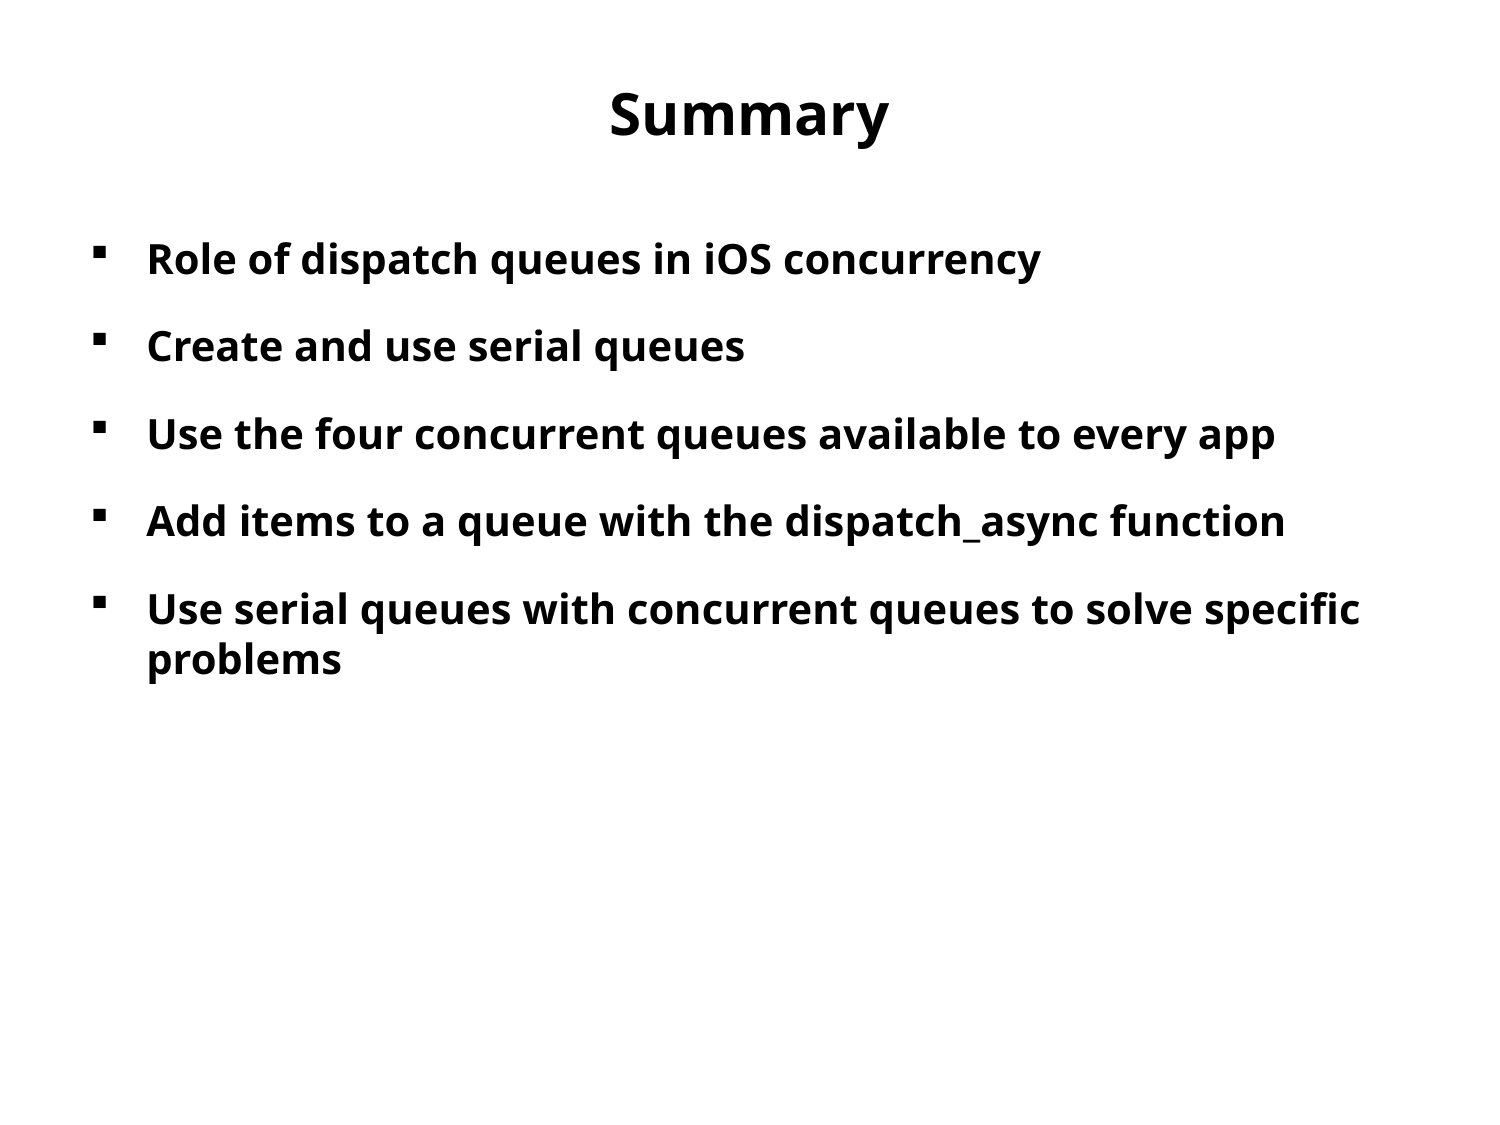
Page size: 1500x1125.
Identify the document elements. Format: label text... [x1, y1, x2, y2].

list Role of dispatch queues in iOS concurrency Create and use serial queues Use the four concurrent queues available to every app Add items to a queue with the dispatch_async function Use serial queues with concurrent queues to solve specific problems [74, 224, 1426, 963]
title Summary [74, 49, 1426, 176]
